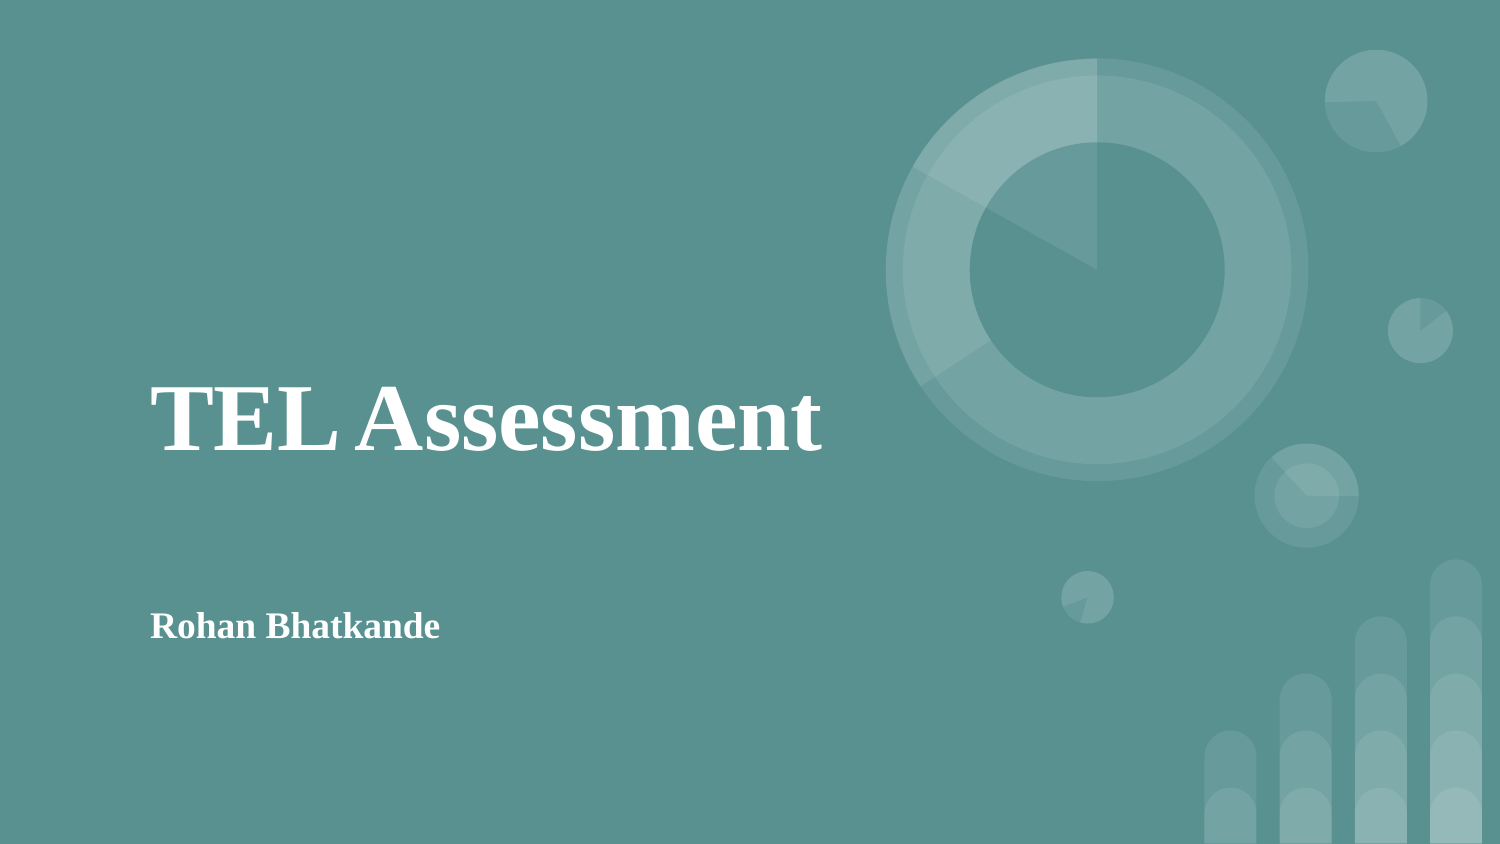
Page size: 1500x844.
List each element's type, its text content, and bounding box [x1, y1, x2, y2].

title TEL Assessment [135, 264, 981, 572]
subtitle Rohan Bhatkande [135, 589, 834, 704]
